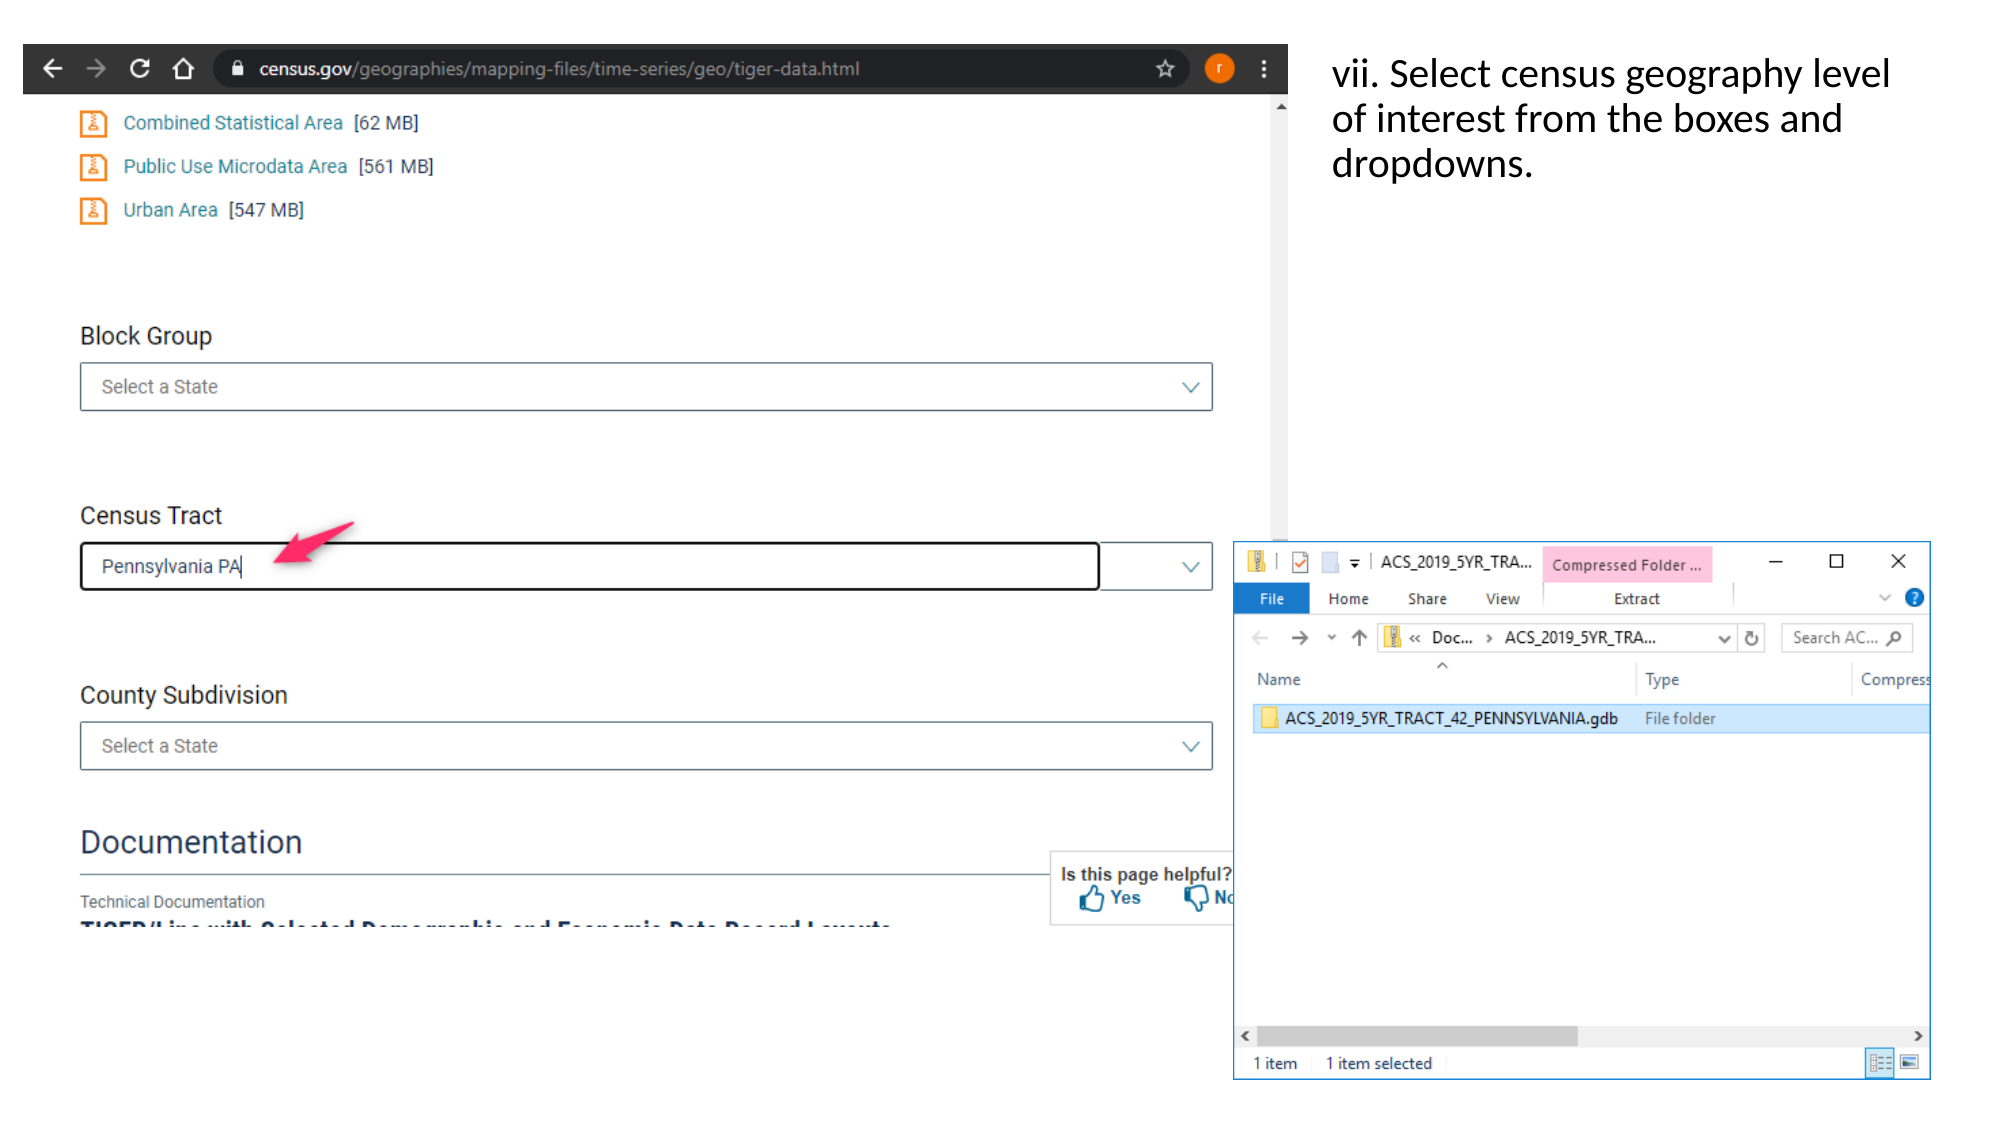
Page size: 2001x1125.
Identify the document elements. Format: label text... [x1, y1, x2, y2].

picture [23, 44, 1931, 1080]
list vii. Select census geography level of interest from the boxes and dropdowns. [1316, 44, 1931, 495]
